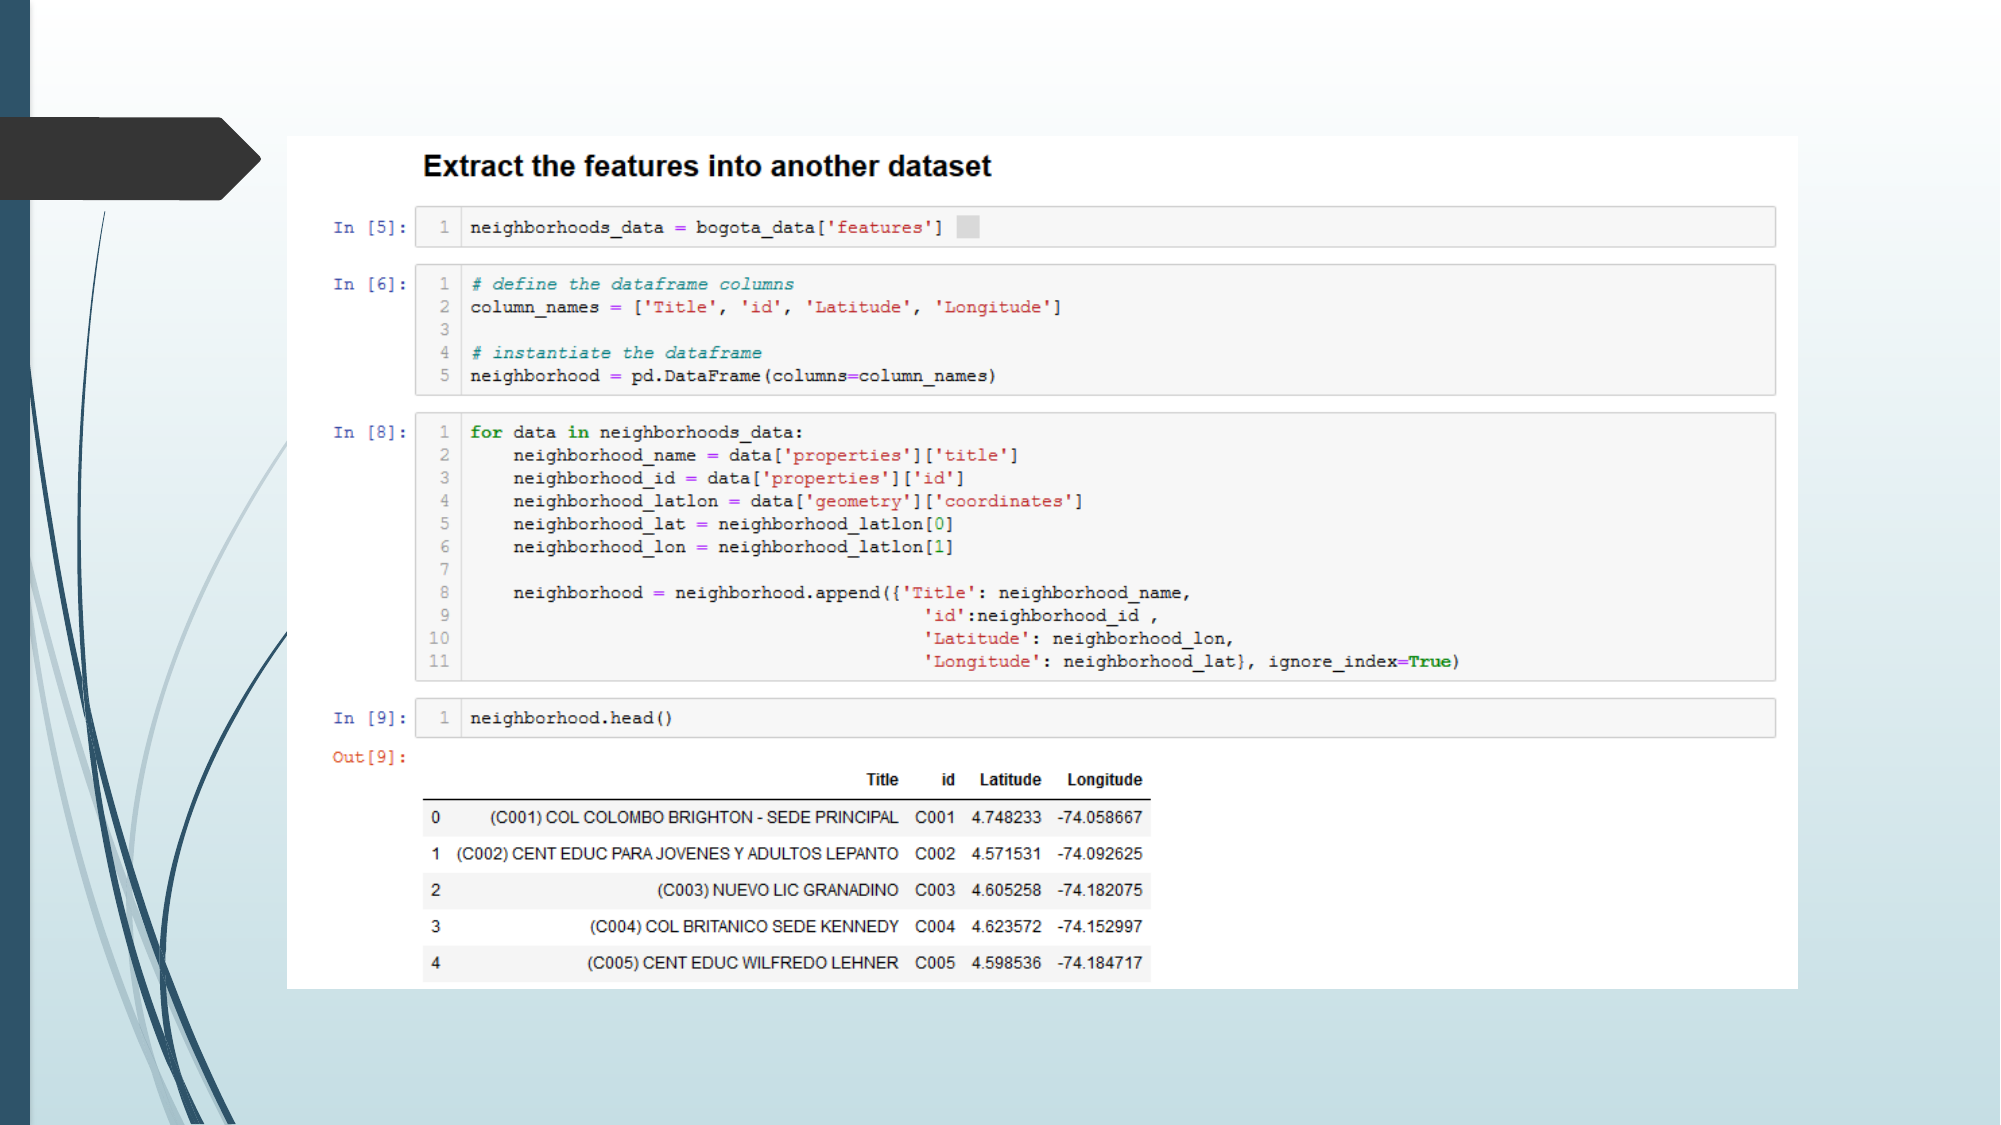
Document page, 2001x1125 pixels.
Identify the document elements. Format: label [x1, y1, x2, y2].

list [287, 135, 1799, 990]
